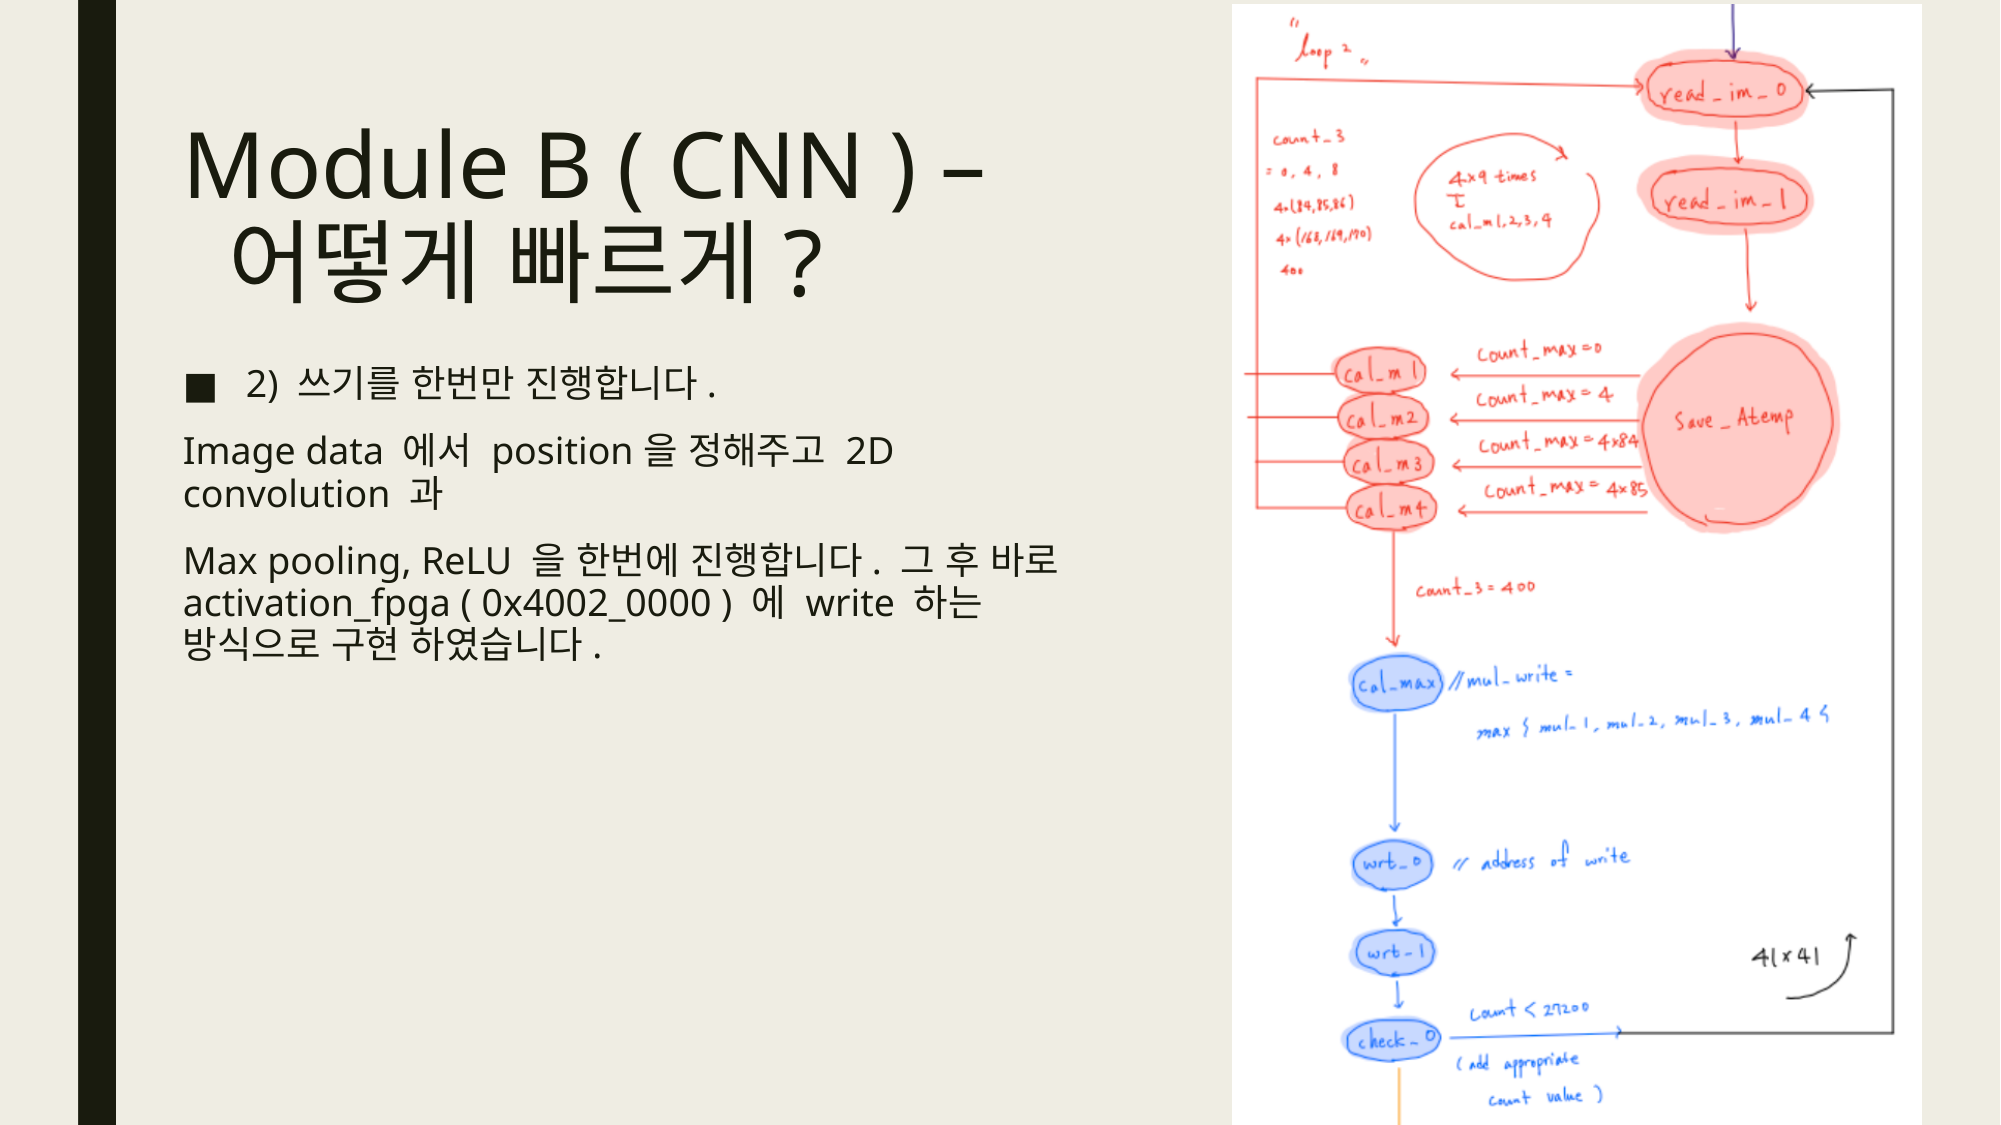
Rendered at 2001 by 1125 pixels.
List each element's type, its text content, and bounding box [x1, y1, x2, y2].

text_box [76, 0, 119, 1125]
title Module B ( CNN ) – 어떻게 빠르게? [167, 112, 1232, 357]
list 2) 쓰기를 한번만 진행합니다. Image data 에서 position을 정해주고 2D convolution 과 Max pooling, ReLU 을 한번에 진행합니다. 그 후 바로 activation_fpga ( 0x4002_0000 ) 에 write 하는 방식으로 구현 하였습니다. [167, 356, 1107, 944]
picture [1232, 4, 1922, 1125]
